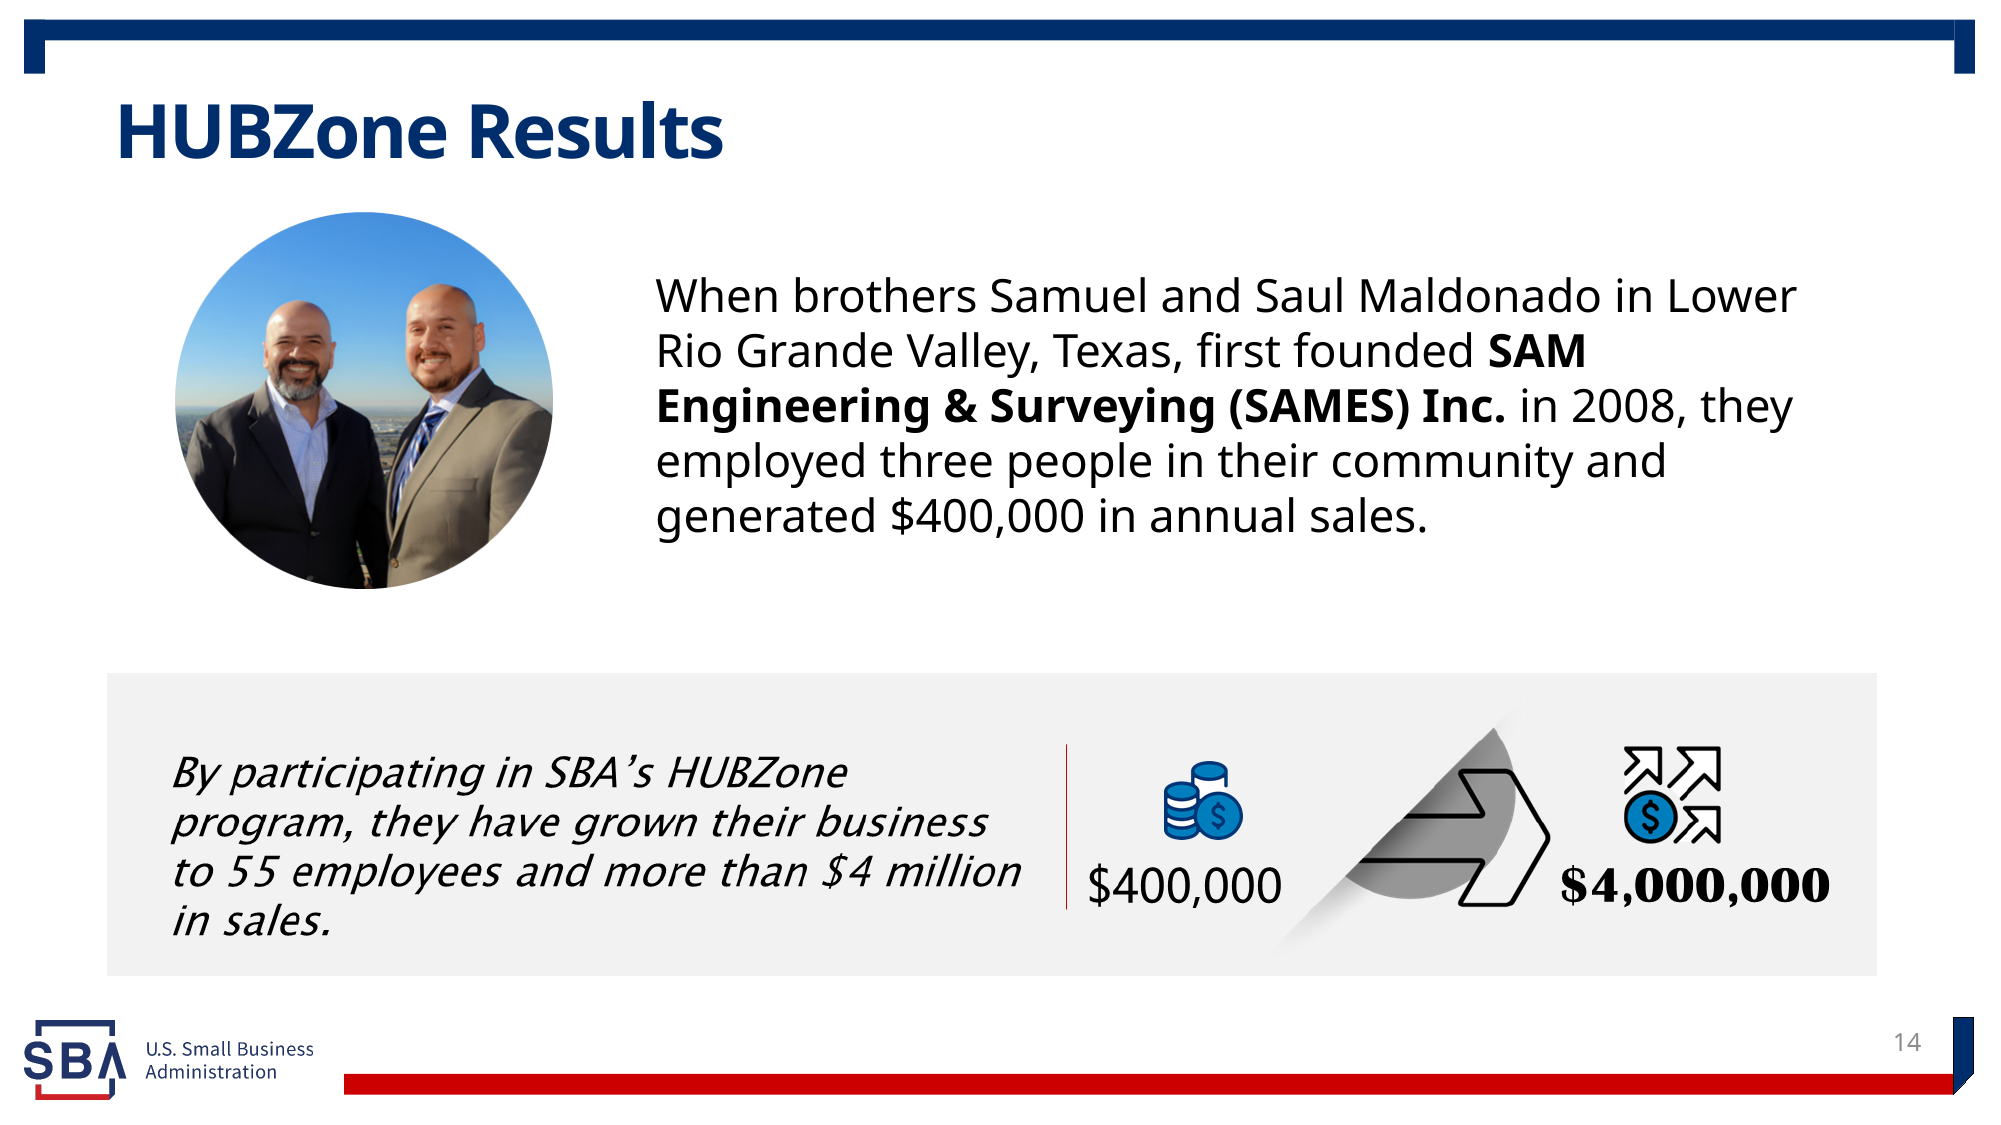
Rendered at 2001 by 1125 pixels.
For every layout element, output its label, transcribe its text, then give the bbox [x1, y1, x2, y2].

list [107, 658, 1877, 988]
title HUBZone Results [99, 86, 1863, 278]
picture [24, 1020, 313, 1100]
list When brothers Samuel and Saul Maldonado in Lower Rio Grande Valley, Texas, first founded SAM Engineering & Surveying (SAMES) Inc. in 2008, they employed three people in their community and generated $400,000 in annual sales. [640, 278, 1863, 651]
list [175, 212, 553, 589]
slide_number 14 [1486, 1013, 1937, 1074]
